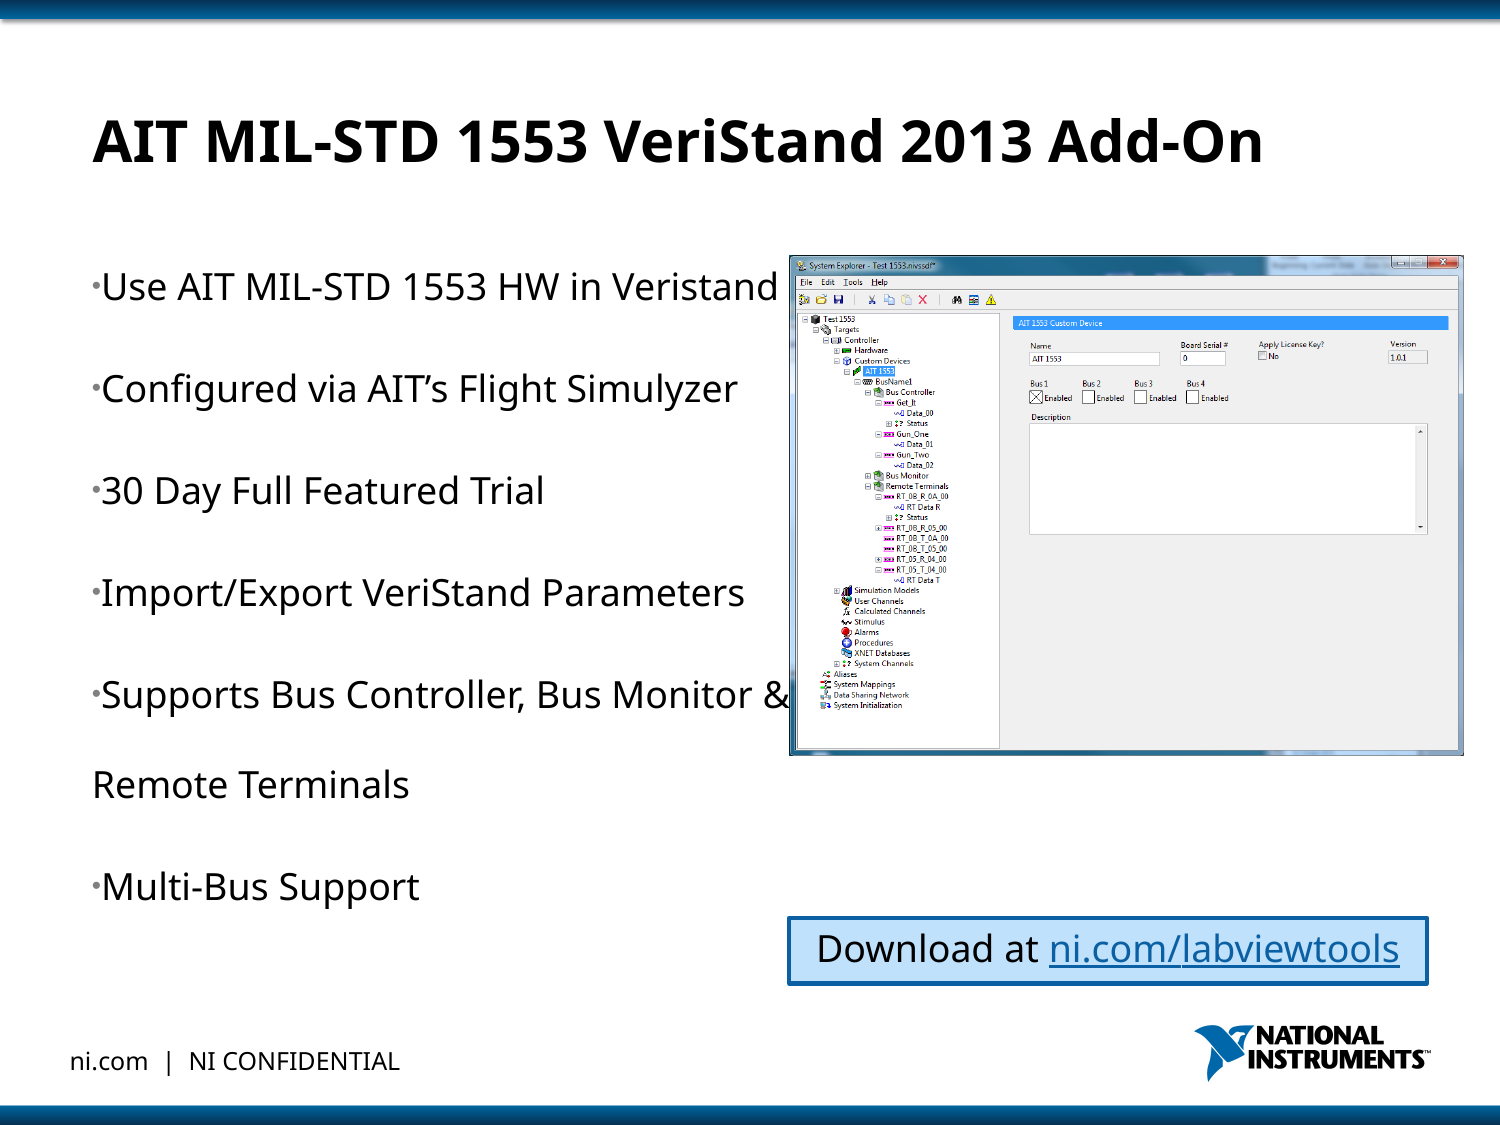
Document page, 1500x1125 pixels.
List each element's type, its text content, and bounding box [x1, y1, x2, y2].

text_box AIT MIL-STD 1553 VeriStand 2013 Add-On [77, 23, 1427, 182]
picture [0, 0, 1500, 1125]
text_box Download at ni.com/labviewtools [787, 916, 1429, 986]
text_box Use AIT MIL-STD 1553 HW in Veristand Configured via AIT’s Flight Simulyzer 30 Day Full Featured Trial Import/Export VeriStand Parameters Supports Bus Controller, Bus Monitor & Remote Terminals Multi-Bus Support [76, 210, 828, 1023]
